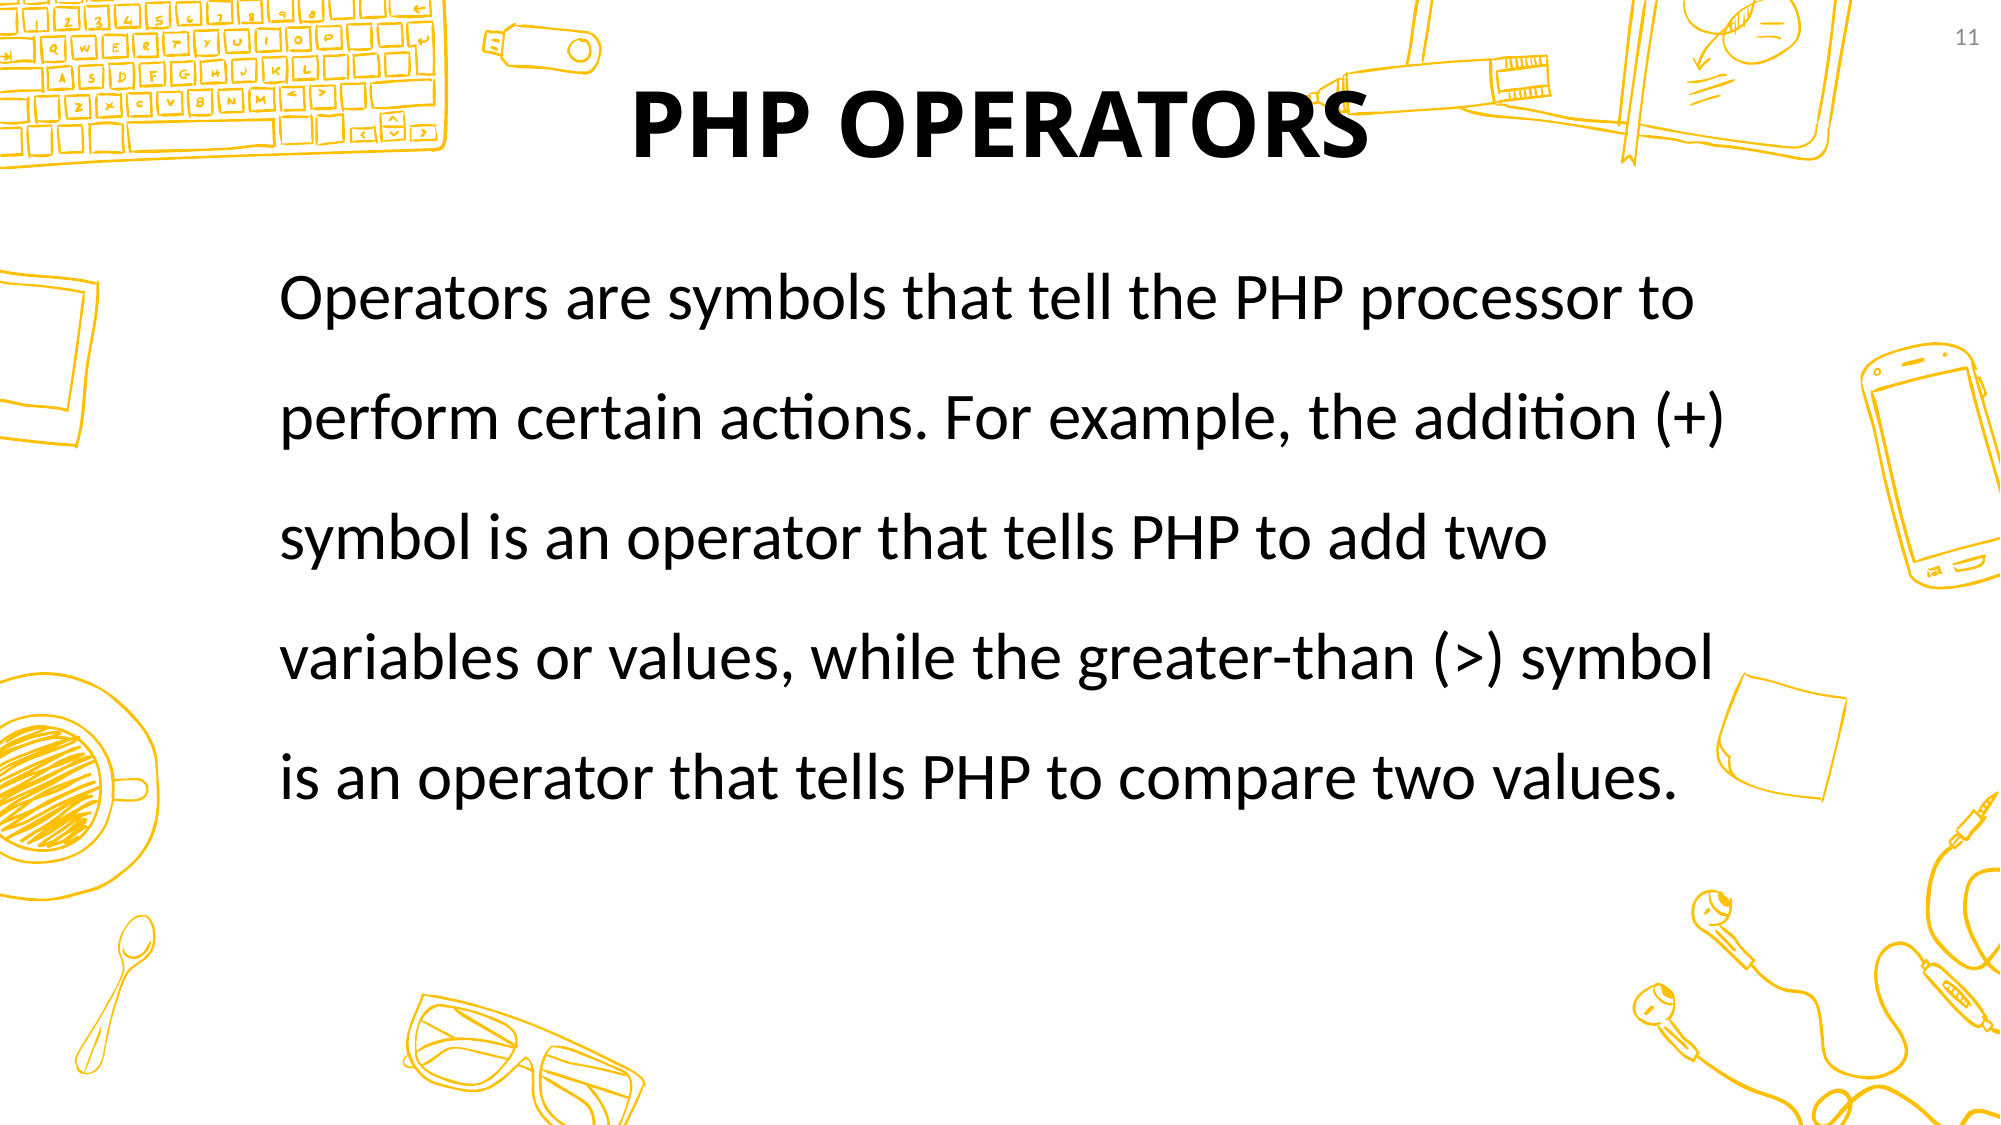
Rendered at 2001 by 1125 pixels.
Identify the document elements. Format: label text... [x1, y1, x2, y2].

slide_number 11 [1913, 0, 2000, 71]
title PHP OPERATORS [247, 70, 1753, 197]
list Operators are symbols that tell the PHP processor to perform certain actions. For example, the addition (+) symbol is an operator that tells PHP to add two variables or values, while the greater-than (>) symbol is an operator that tells PHP to compare two values. [247, 197, 1775, 1077]
